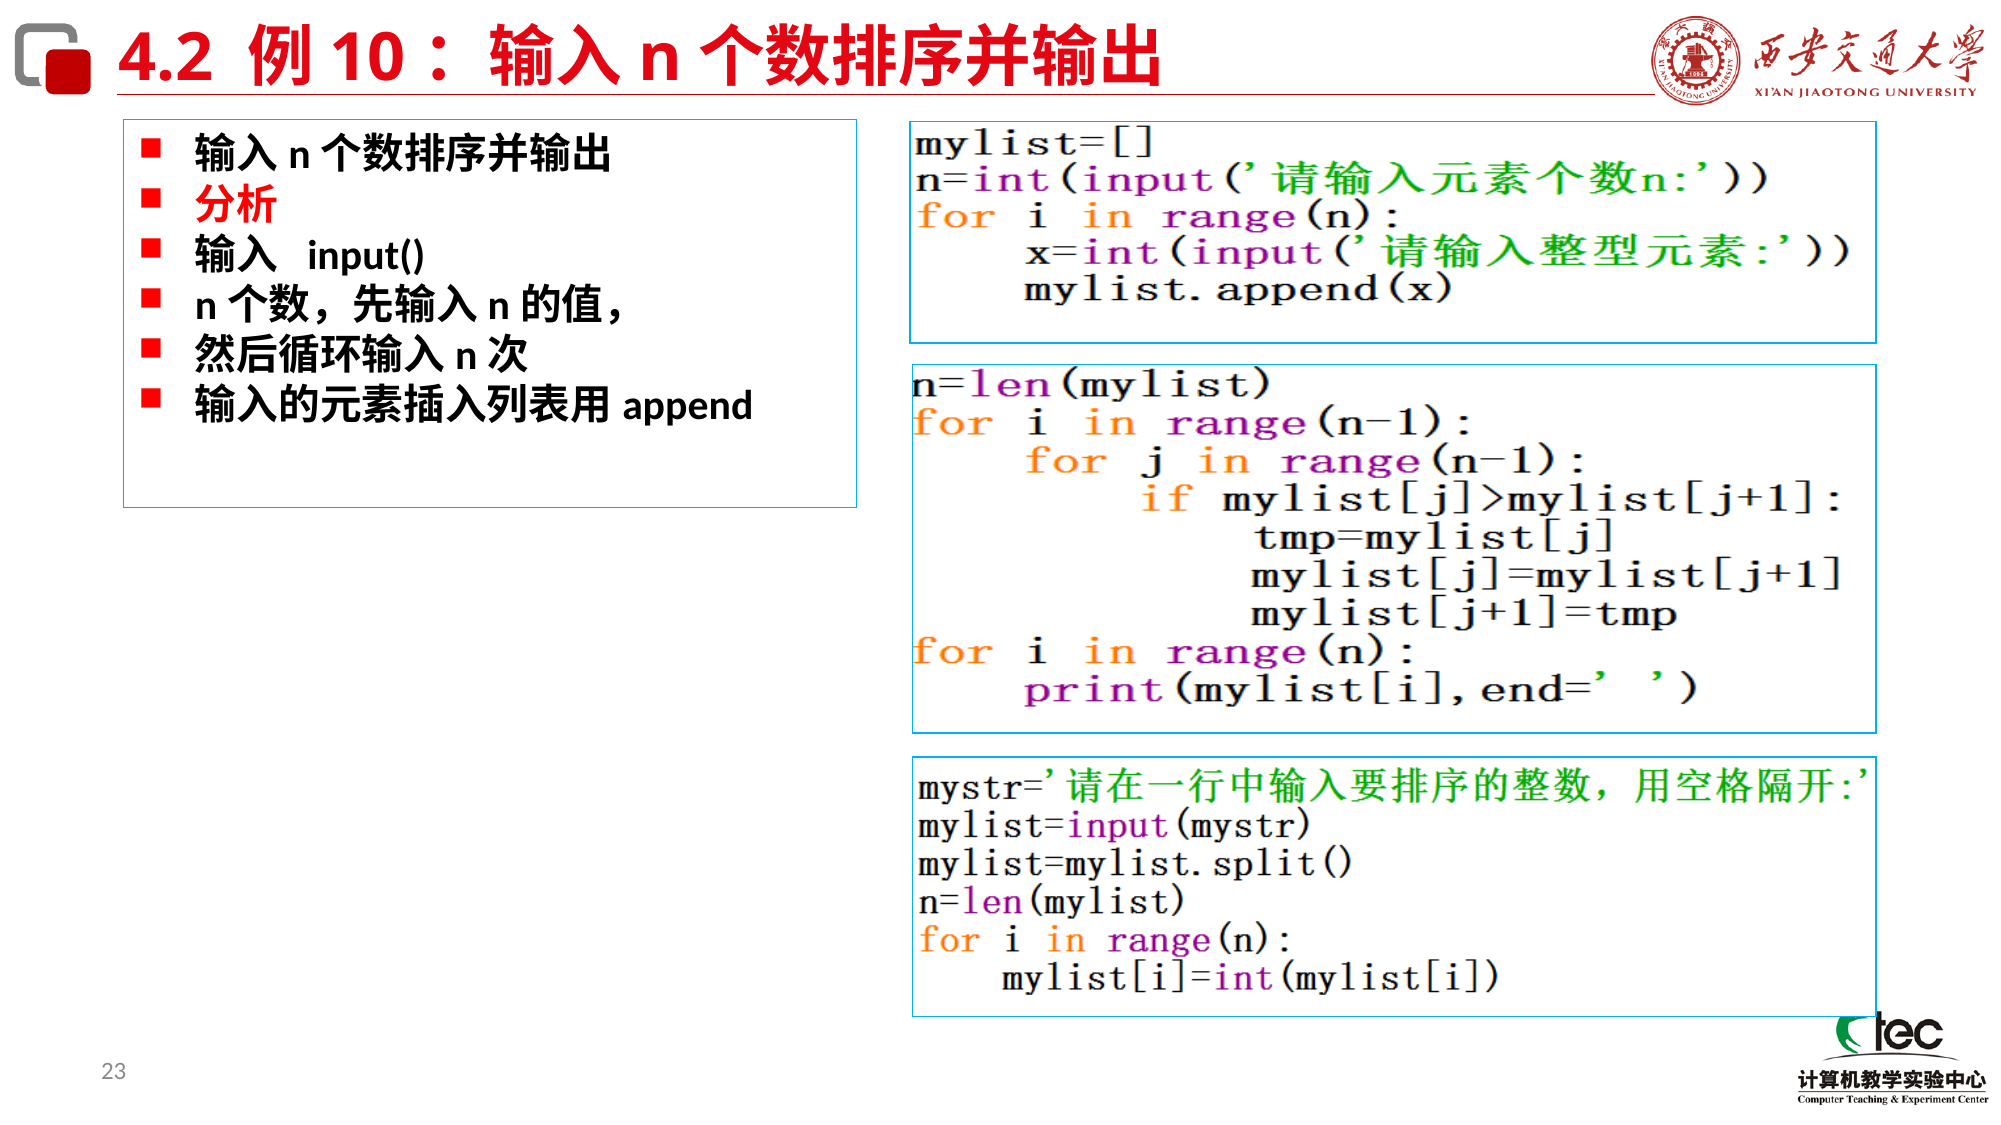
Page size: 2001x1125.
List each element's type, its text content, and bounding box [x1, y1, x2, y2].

slide_number 23 [86, 1039, 537, 1100]
text_box 4.2 例10：输入n个数排序并输出 [103, 6, 1309, 102]
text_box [19, 27, 91, 95]
picture [914, 759, 1874, 1015]
picture [1647, 12, 1995, 109]
text_box 输入n个数排序并输出 分析 输入 input() n个数，先输入n的值， 然后循环输入n次 输入的元素插入列表用append [123, 119, 857, 508]
picture [912, 123, 1874, 341]
picture [1788, 993, 2000, 1125]
picture [914, 366, 1874, 731]
